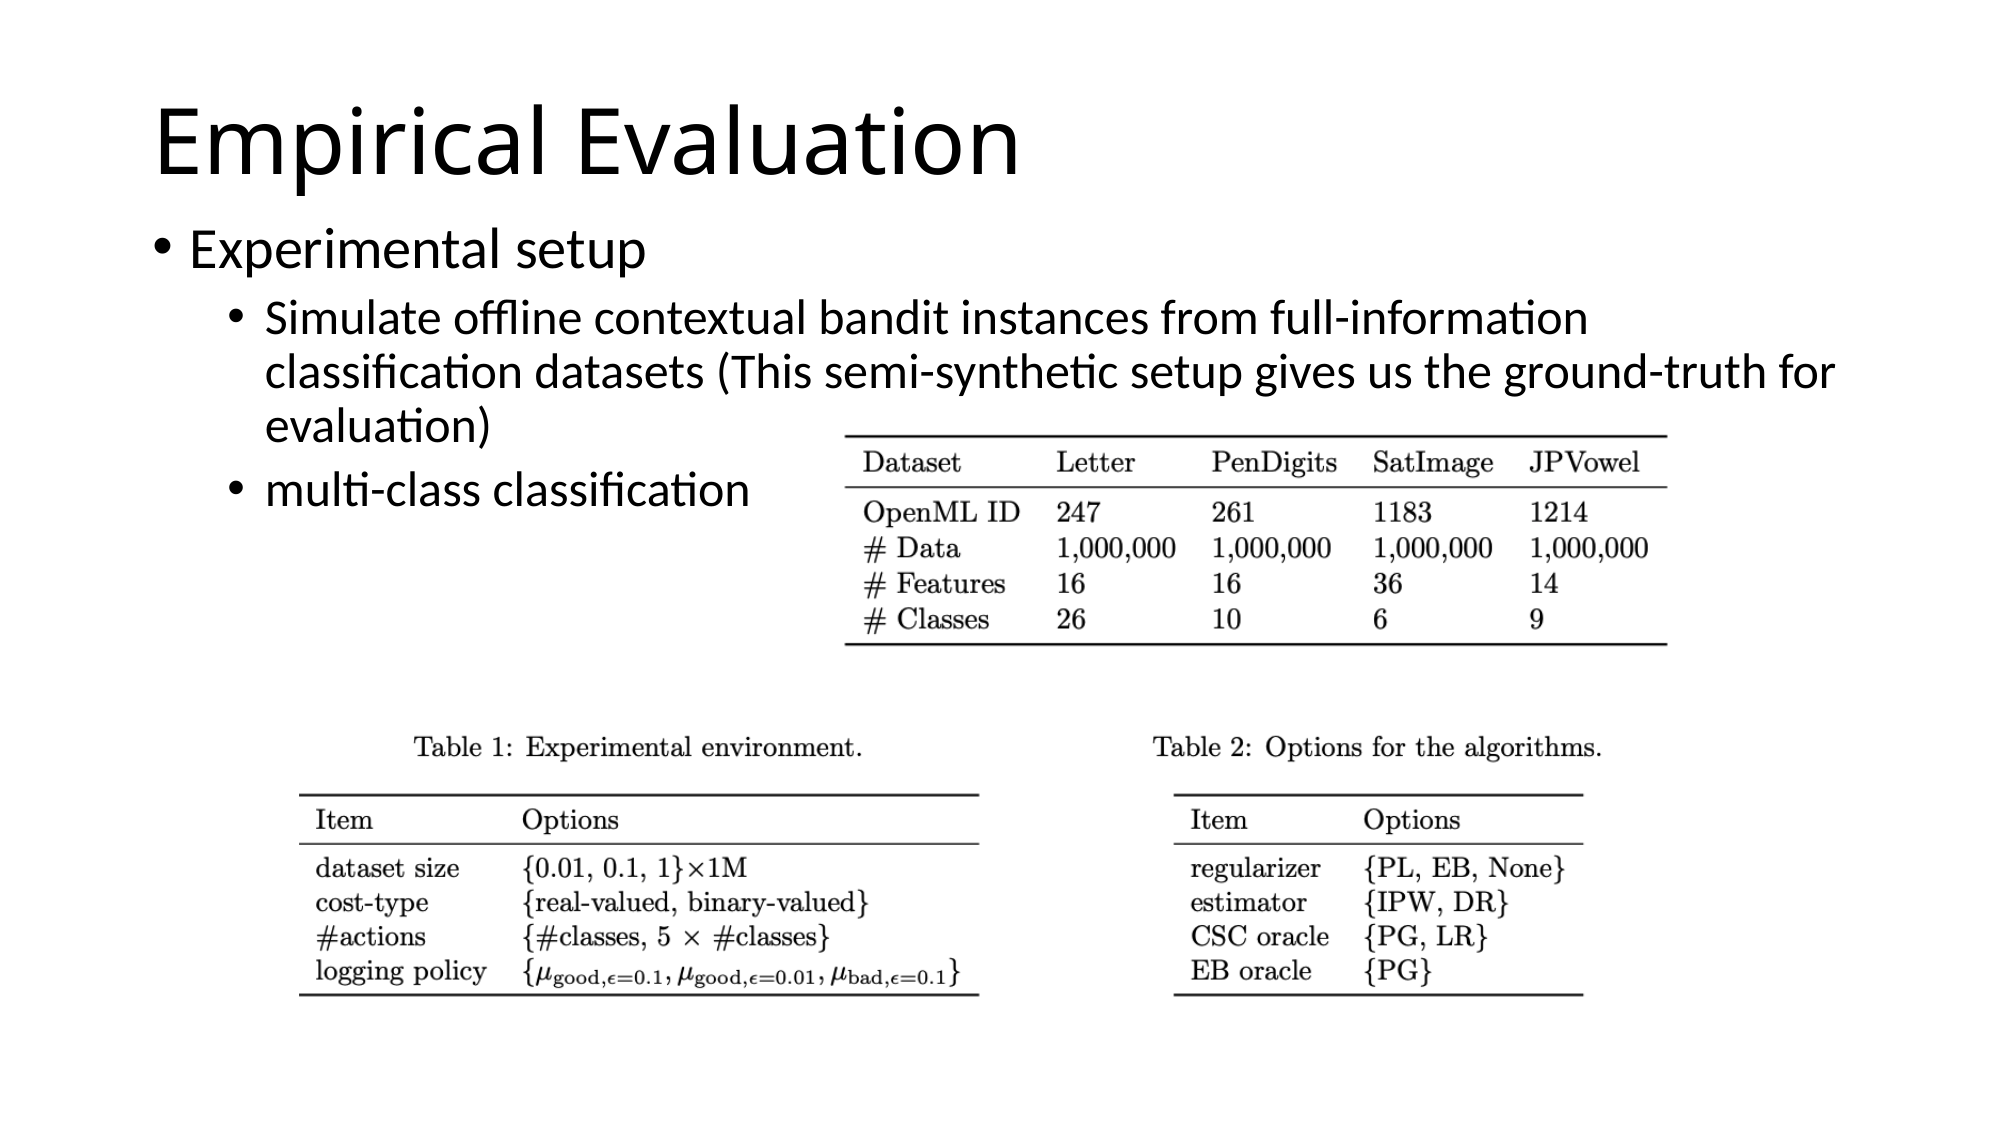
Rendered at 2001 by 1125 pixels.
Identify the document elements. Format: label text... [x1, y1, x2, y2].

picture [831, 426, 1688, 654]
title Empirical Evaluation [137, 59, 1863, 210]
picture [298, 723, 1644, 1017]
list Experimental setup Simulate offline contextual bandit instances from full-information classification datasets (This semi-synthetic setup gives us the ground-truth for evaluation) multi-class classification [137, 210, 1863, 1014]
